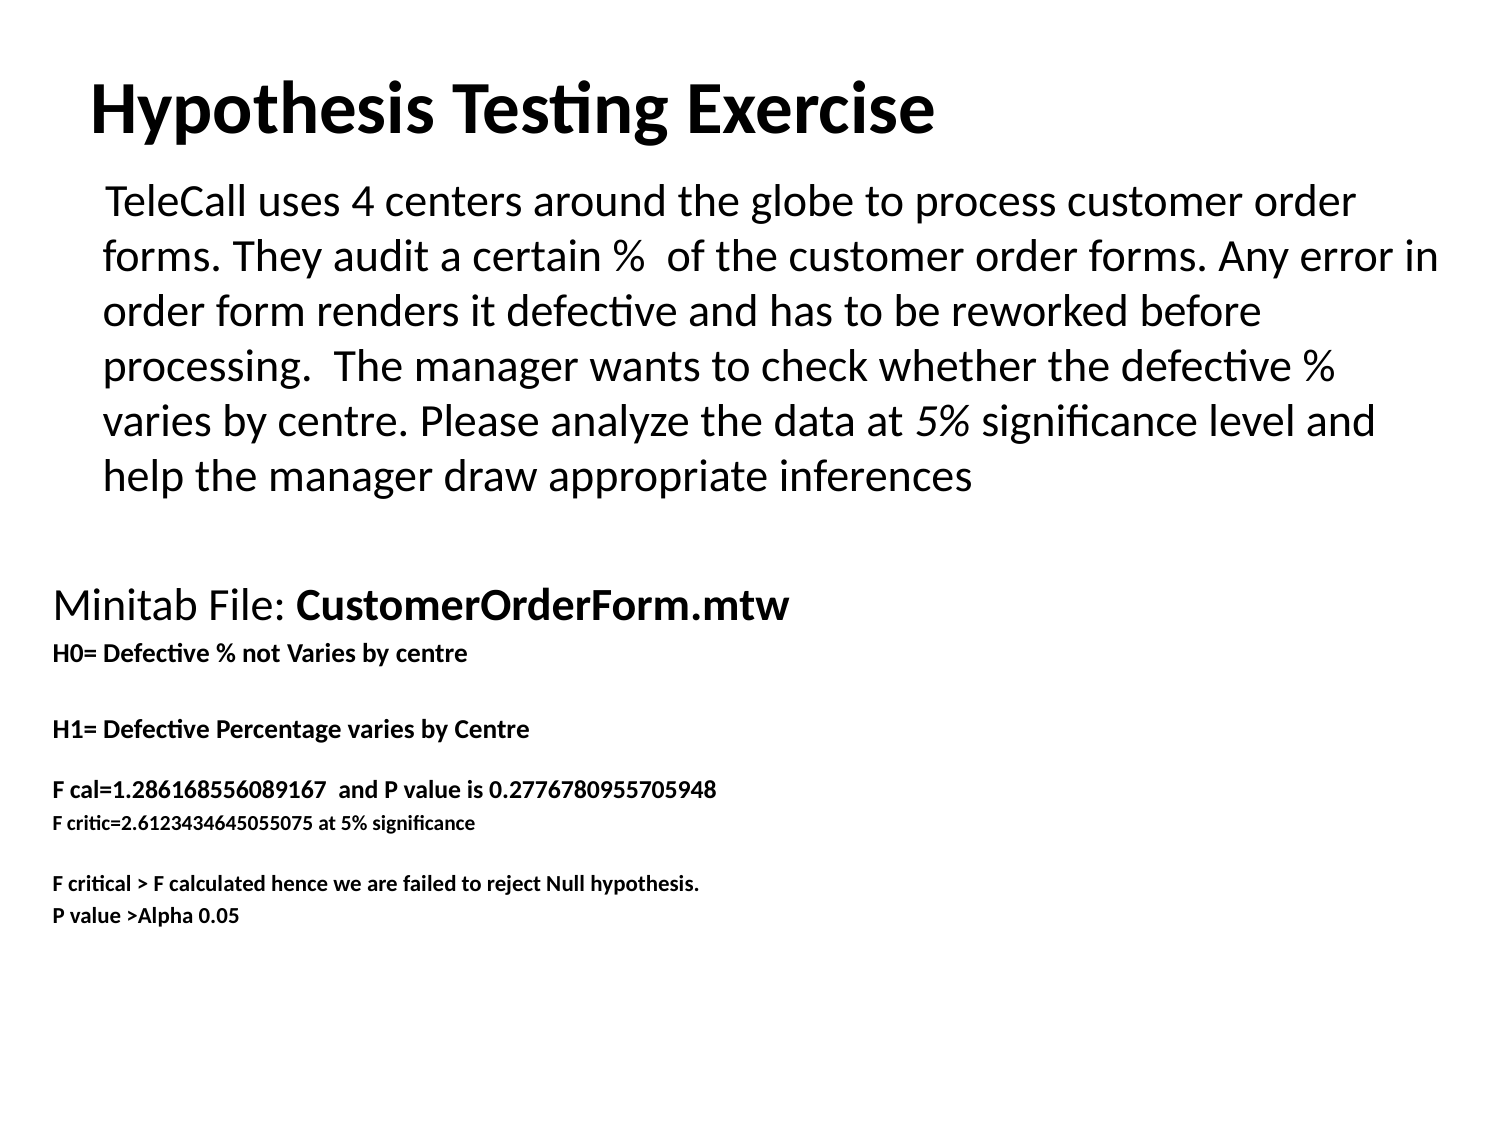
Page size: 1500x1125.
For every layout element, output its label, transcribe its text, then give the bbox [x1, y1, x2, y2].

list TeleCall uses 4 centers around the globe to process customer order forms. They audit a certain % of the customer order forms. Any error in order form renders it defective and has to be reworked before processing. The manager wants to check whether the defective % varies by centre. Please analyze the data at 5% significance level and help the manager draw appropriate inferences Minitab File: CustomerOrderForm.mtw H0= Defective % not Varies by centre H1= Defective Percentage varies by Centre F cal=1.286168556089167 and P value is 0.2776780955705948 F critic=2.6123434645055075 at 5% significance F critical > F calculated hence we are failed to reject Null hypothesis. P value >Alpha 0.05 [37, 162, 1475, 1075]
title Hypothesis Testing Exercise [75, 45, 1425, 162]
